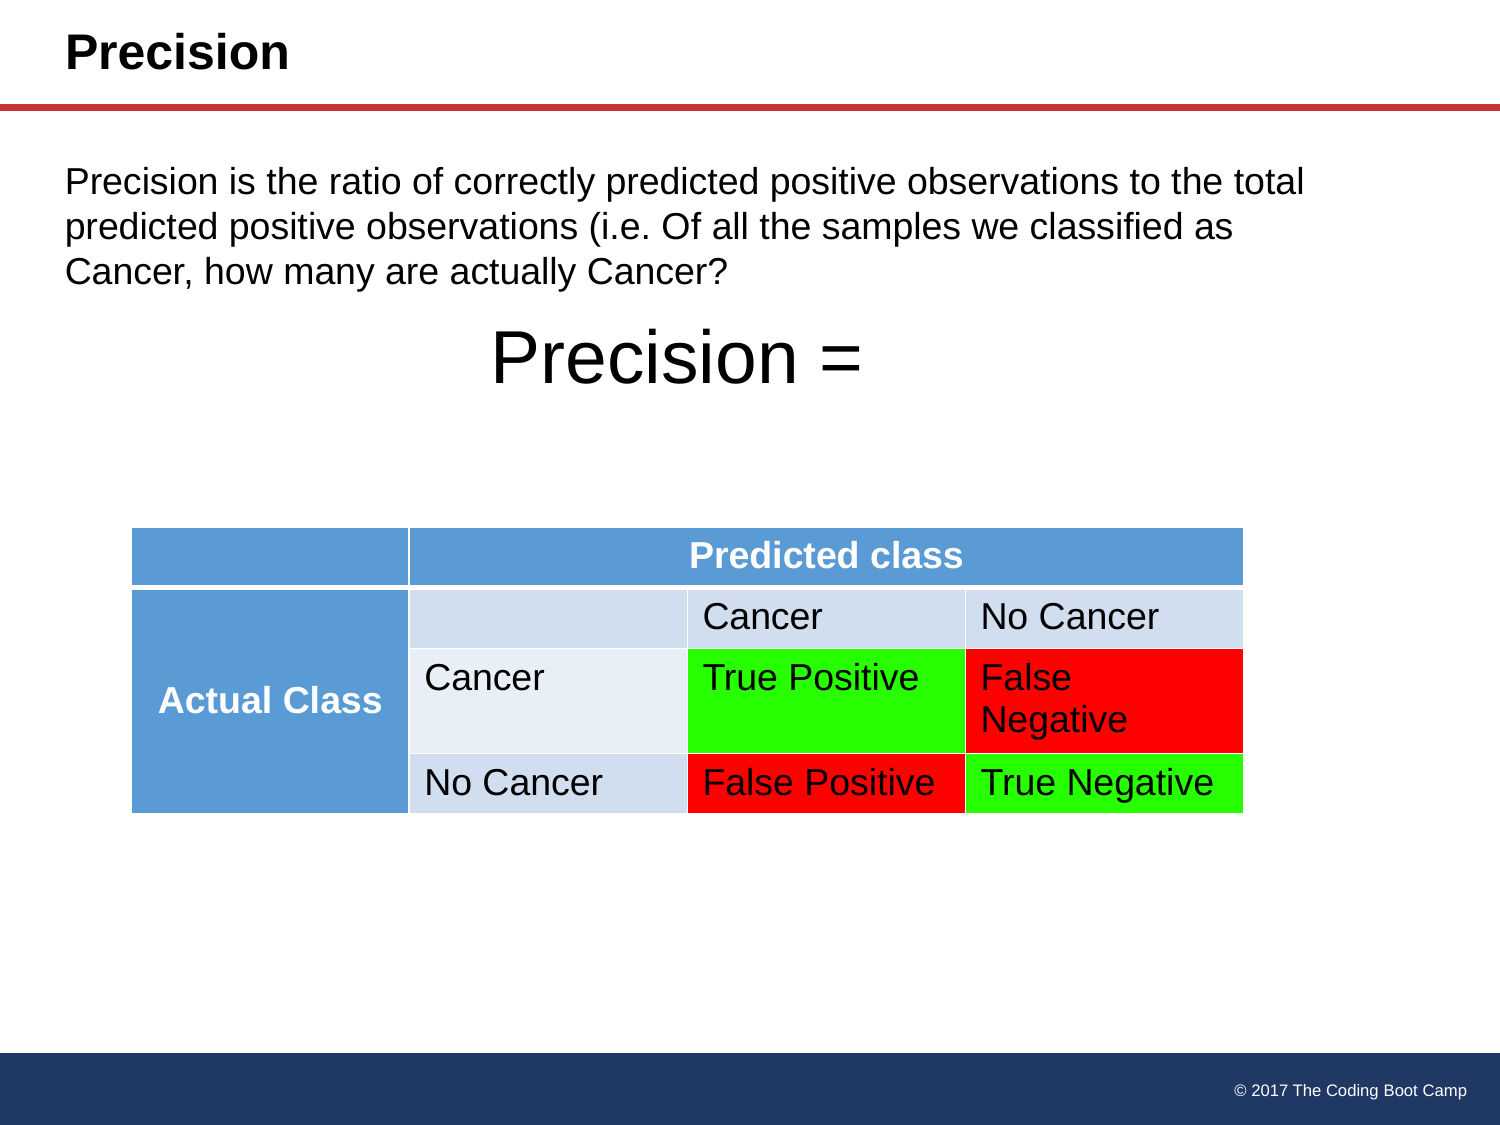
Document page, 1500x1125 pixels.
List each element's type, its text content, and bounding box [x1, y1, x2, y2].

table_header Predicted class [410, 528, 1243, 585]
table_cell No Cancer [966, 590, 1243, 648]
title Precision [50, 0, 1479, 108]
table_cell Actual Class [132, 590, 408, 813]
table_cell False Positive [688, 754, 965, 813]
table_cell No Cancer [410, 754, 687, 813]
table_header [132, 528, 408, 585]
table_cell True Negative [966, 754, 1243, 813]
table_cell False Negative [966, 649, 1243, 753]
table_cell [410, 590, 687, 648]
table_cell Cancer [410, 649, 687, 753]
table_cell Cancer [688, 590, 965, 648]
text_box Precision is the ratio of correctly predicted positive observations to the total predicted positive observations (i.e. Of all the samples we classified as Cancer, how many are actually Cancer? [49, 149, 1325, 300]
table_cell True Positive [688, 649, 965, 753]
